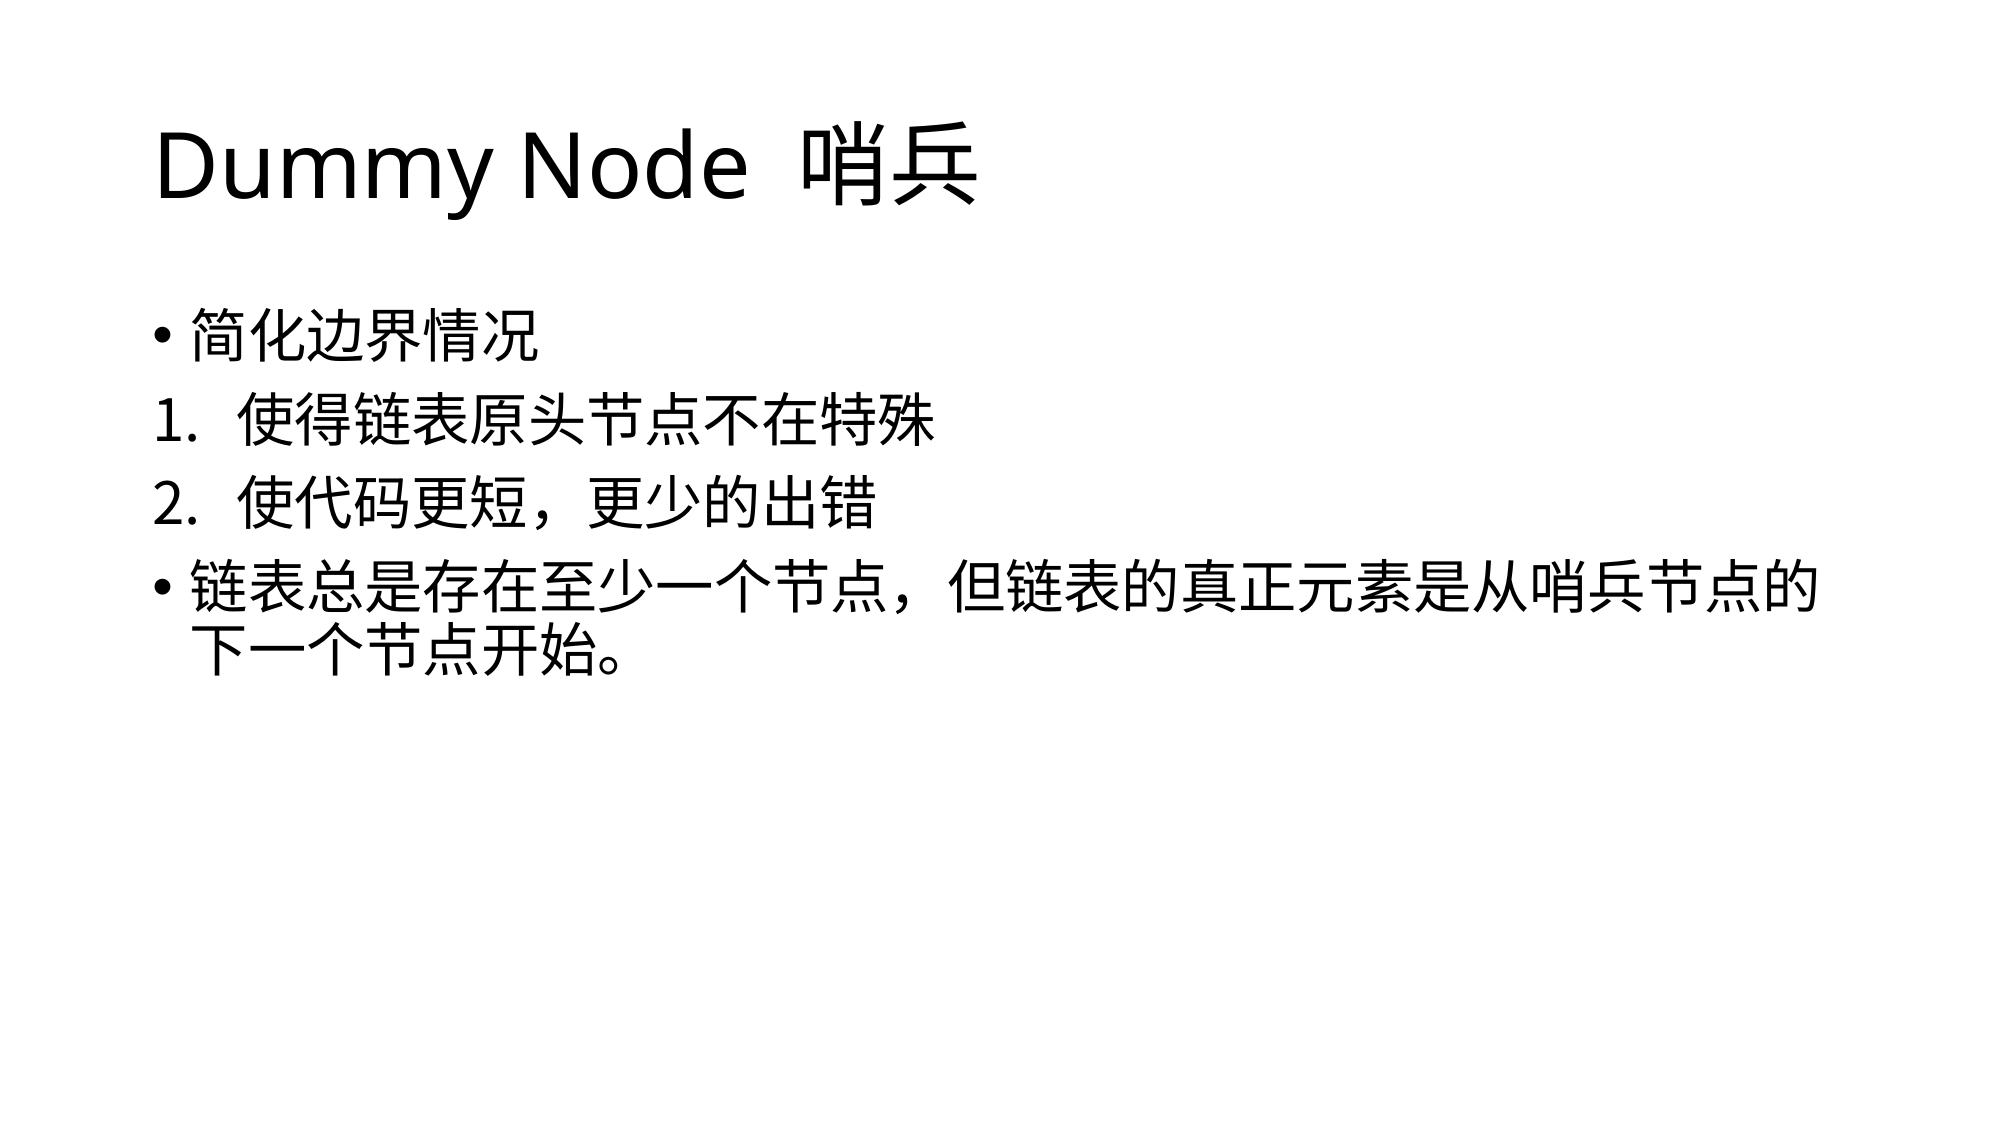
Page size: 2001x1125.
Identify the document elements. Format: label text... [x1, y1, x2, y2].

list 简化边界情况 使得链表原头节点不在特殊 使代码更短，更少的出错 链表总是存在至少一个节点，但链表的真正元素是从哨兵节点的下一个节点开始。 [137, 299, 1863, 1014]
title Dummy Node 哨兵 [137, 59, 1863, 278]
